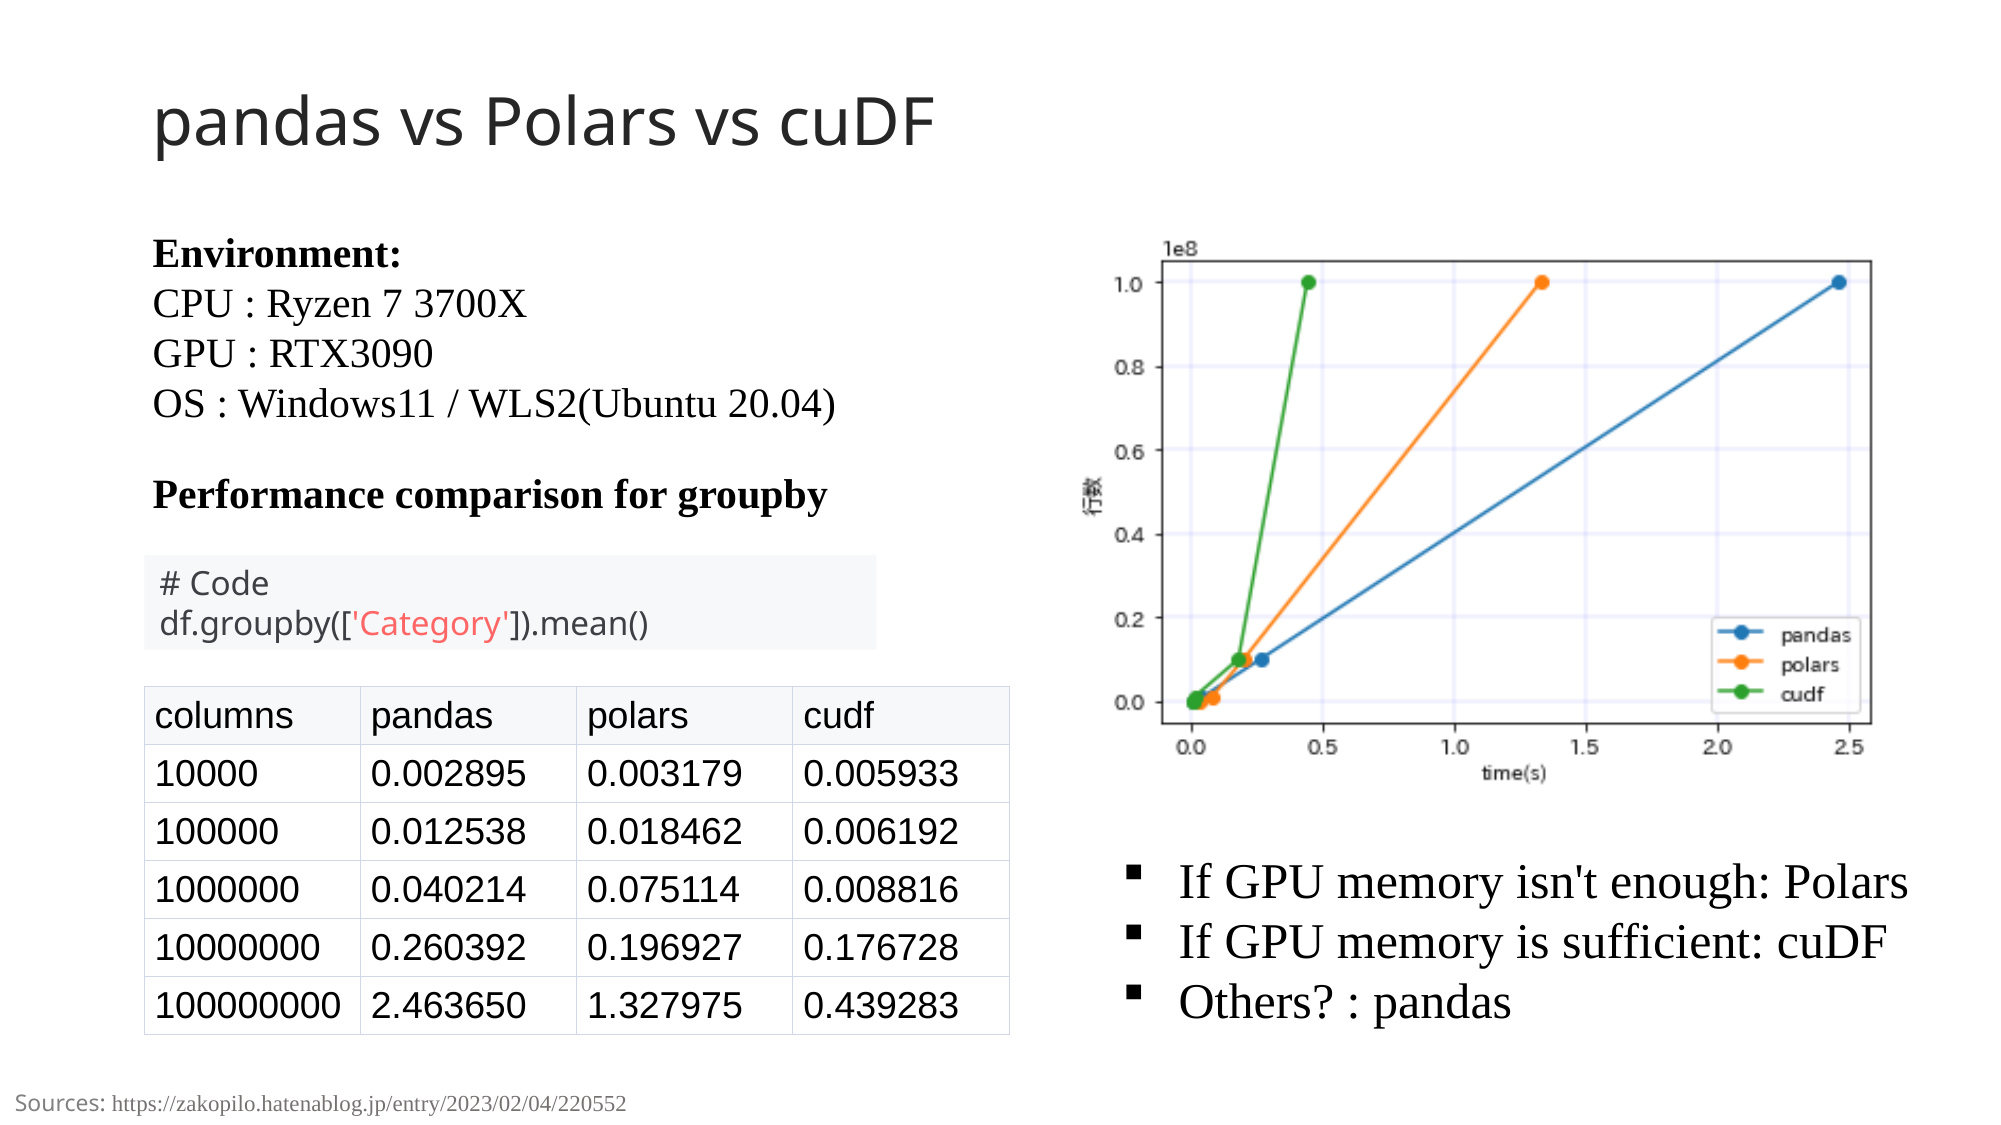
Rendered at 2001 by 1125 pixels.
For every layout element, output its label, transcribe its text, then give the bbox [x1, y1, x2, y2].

text_box # Code df.groupby(['Category']).mean() [144, 554, 877, 650]
table_cell 100000000 [145, 977, 360, 1034]
table_cell 0.196927 [577, 919, 792, 976]
table_cell 0.005933 [793, 745, 1009, 802]
table_cell 0.002895 [361, 745, 576, 802]
table_cell 2.463650 [361, 977, 576, 1034]
table_cell 0.176728 [793, 919, 1009, 976]
text_box Performance comparison for groupby [137, 459, 1079, 525]
table_cell 1000000 [145, 861, 360, 918]
table_cell 0.003179 [577, 745, 792, 802]
table_cell 0.040214 [361, 861, 576, 918]
table_cell 1.327975 [577, 977, 792, 1034]
table_header cudf [793, 687, 1009, 744]
table_header polars [577, 687, 792, 744]
table_cell 10000 [145, 745, 360, 802]
table_cell 0.260392 [361, 919, 576, 976]
text_box Sources: https://zakopilo.hatenablog.jp/entry/2023/02/04/220552 [0, 1080, 1411, 1123]
text_box If GPU memory isn't enough: Polars If GPU memory is sufficient: cuDF Others? : pandas [1107, 841, 2000, 1037]
text_box pandas vs Polars vs cuDF [138, 41, 1862, 207]
table_cell 100000 [145, 803, 360, 860]
table_cell 10000000 [145, 919, 360, 976]
table_header columns [145, 687, 360, 744]
table_cell 0.006192 [793, 803, 1009, 860]
table_cell 0.439283 [793, 977, 1009, 1034]
text_box Environment: CPU : Ryzen 7 3700X GPU : RTX3090 OS : Windows11 / WLS2(Ubuntu 20.04) [137, 218, 1139, 434]
table_cell 0.075114 [577, 861, 792, 918]
table_cell 0.008816 [793, 861, 1009, 918]
table_cell 0.012538 [361, 803, 576, 860]
table_cell 0.018462 [577, 803, 792, 860]
table_header pandas [361, 687, 576, 744]
picture [1079, 231, 1879, 791]
